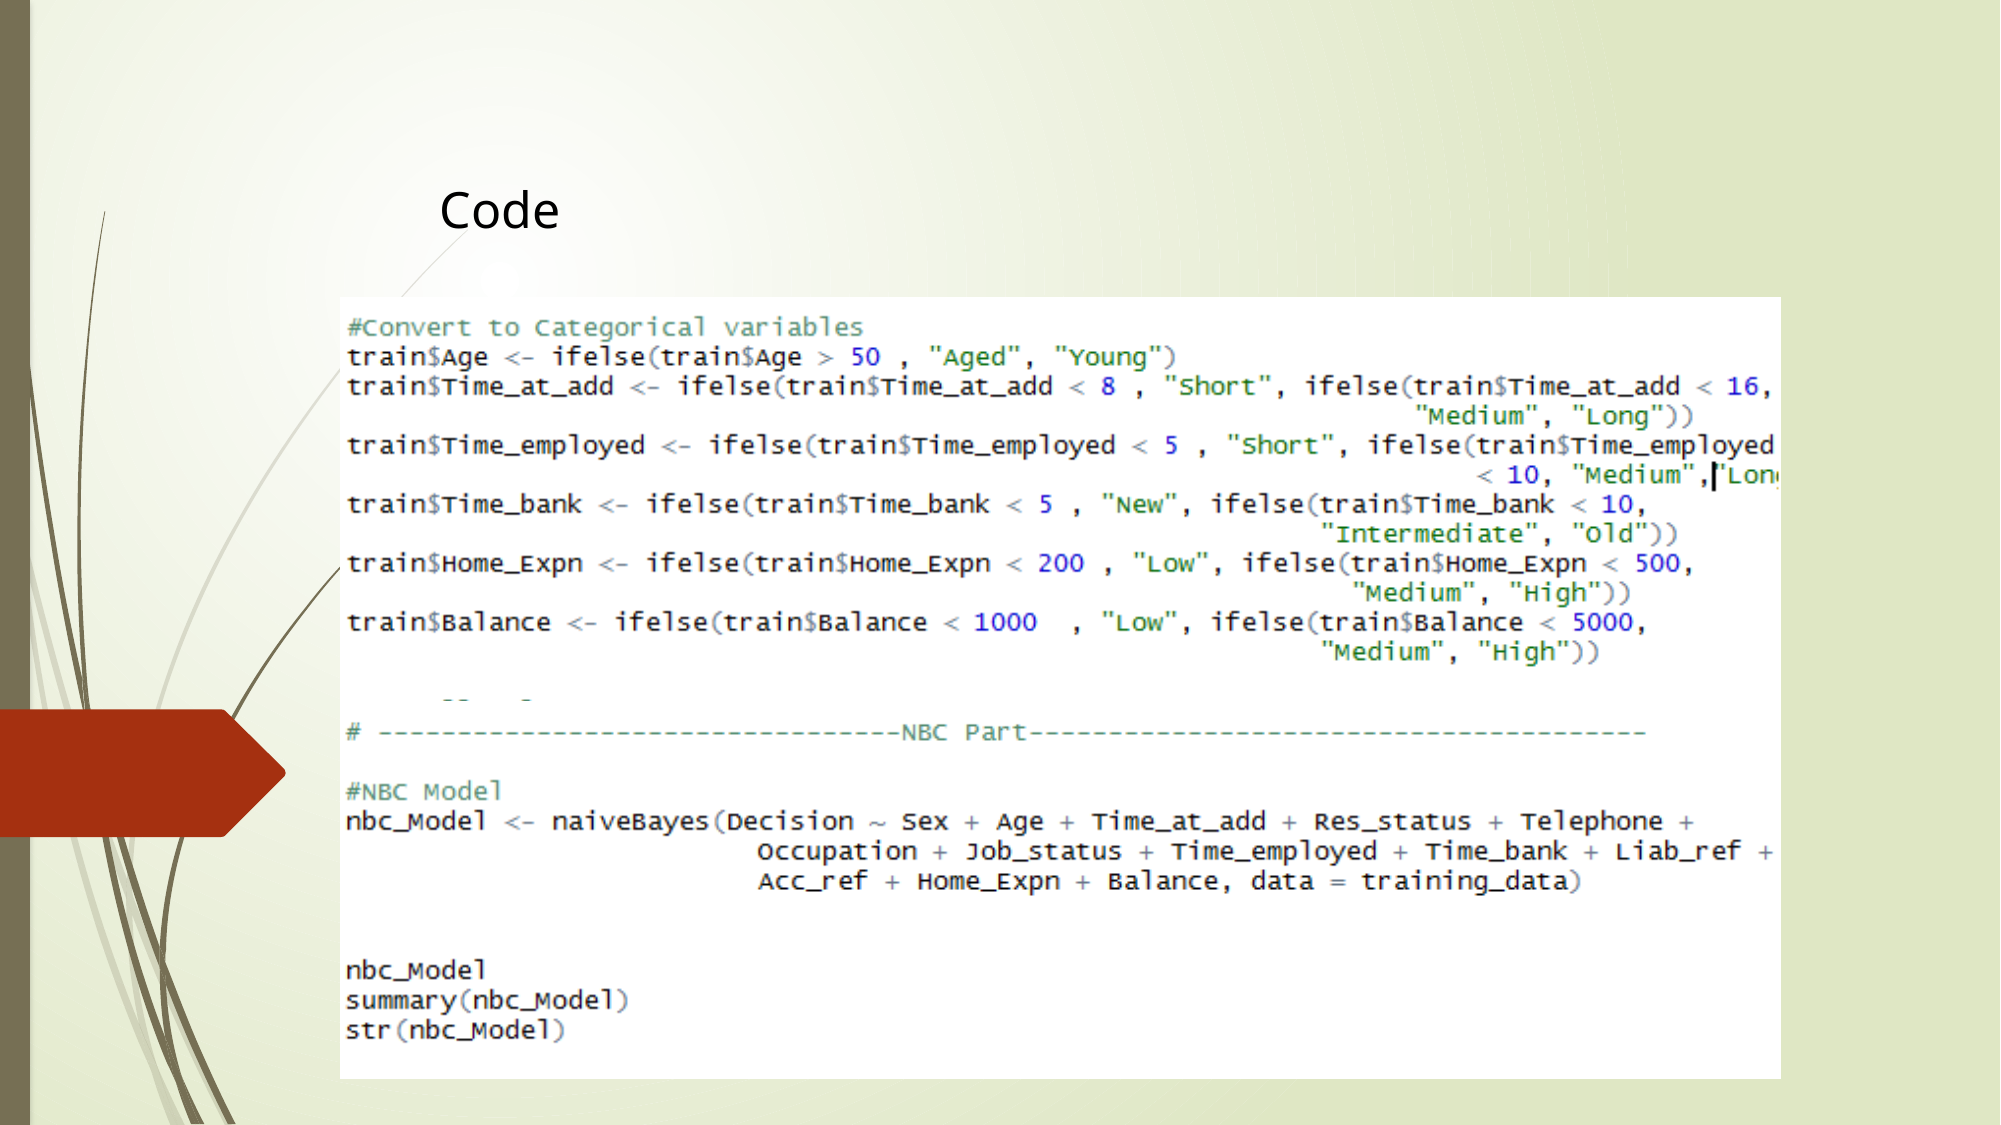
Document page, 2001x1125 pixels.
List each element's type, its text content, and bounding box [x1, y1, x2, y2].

text_box Code [424, 171, 1697, 246]
picture [339, 297, 1782, 1079]
